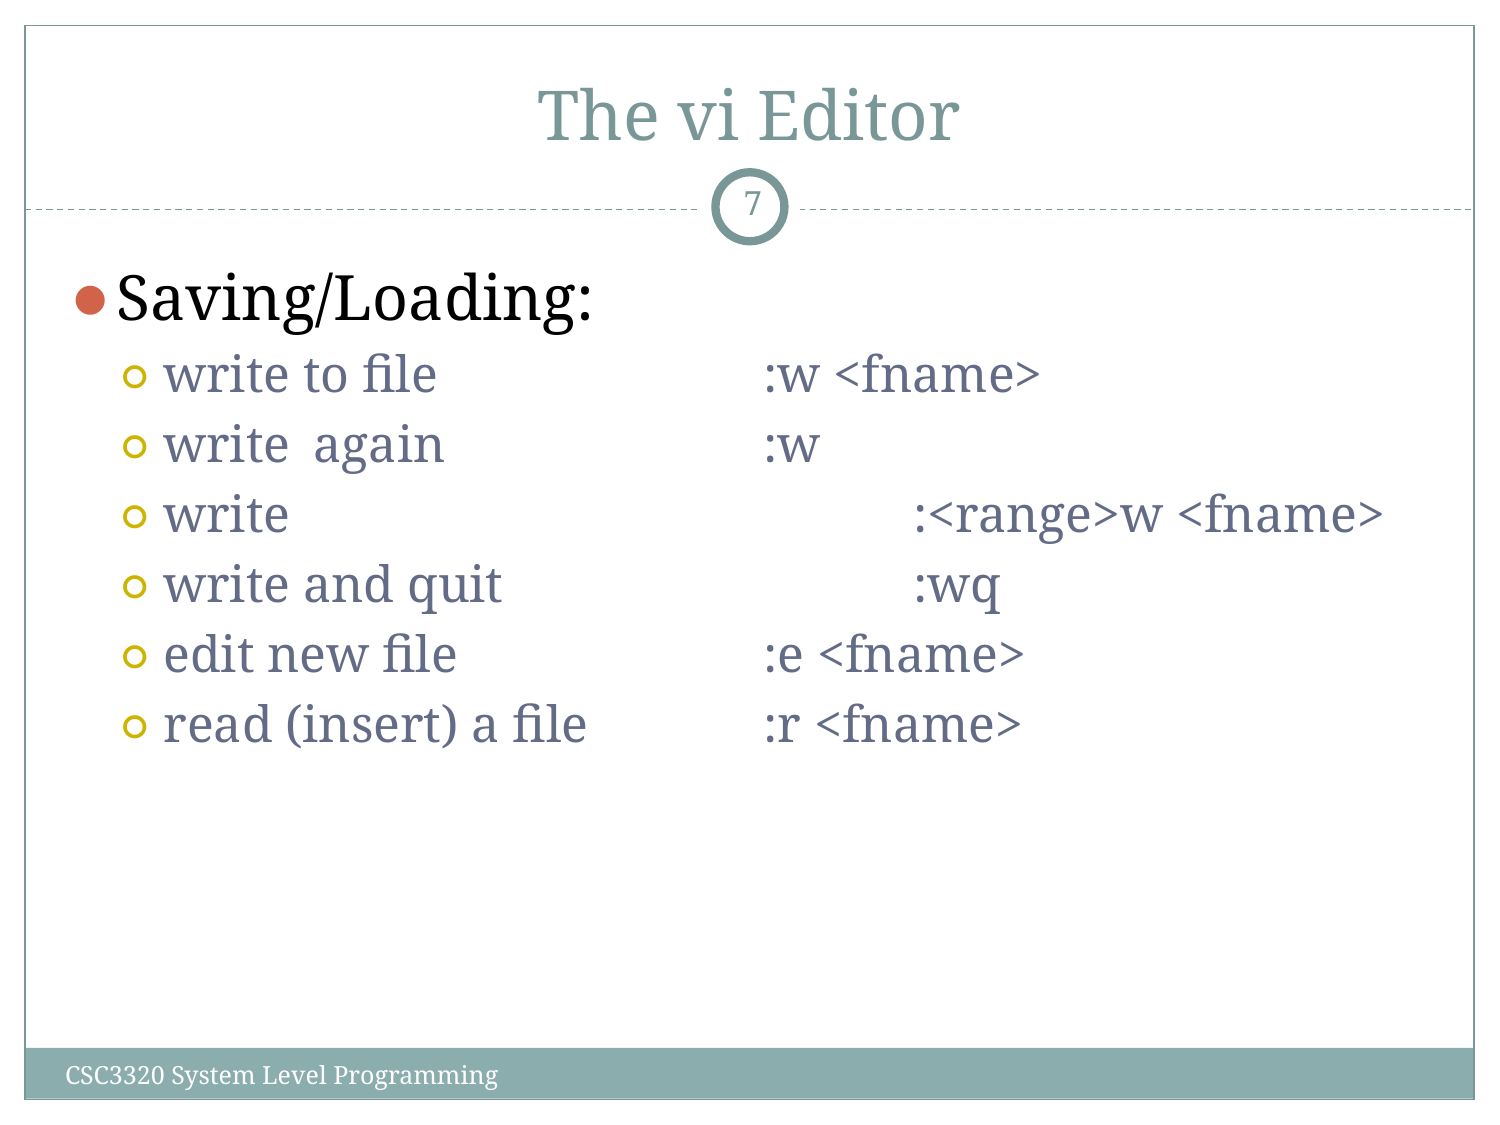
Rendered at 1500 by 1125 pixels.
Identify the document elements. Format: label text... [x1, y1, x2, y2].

list Saving/Loading: write to file :w <fname> write again :w write :<range>w <fname> write and quit :wq edit new file :e <fname> read (insert) a file :r <fname> [49, 250, 1445, 1001]
title The vi Editor [49, 37, 1450, 162]
slide_number ‹#› [715, 168, 791, 241]
footer CSC3320 System Level Programming [50, 1051, 638, 1112]
